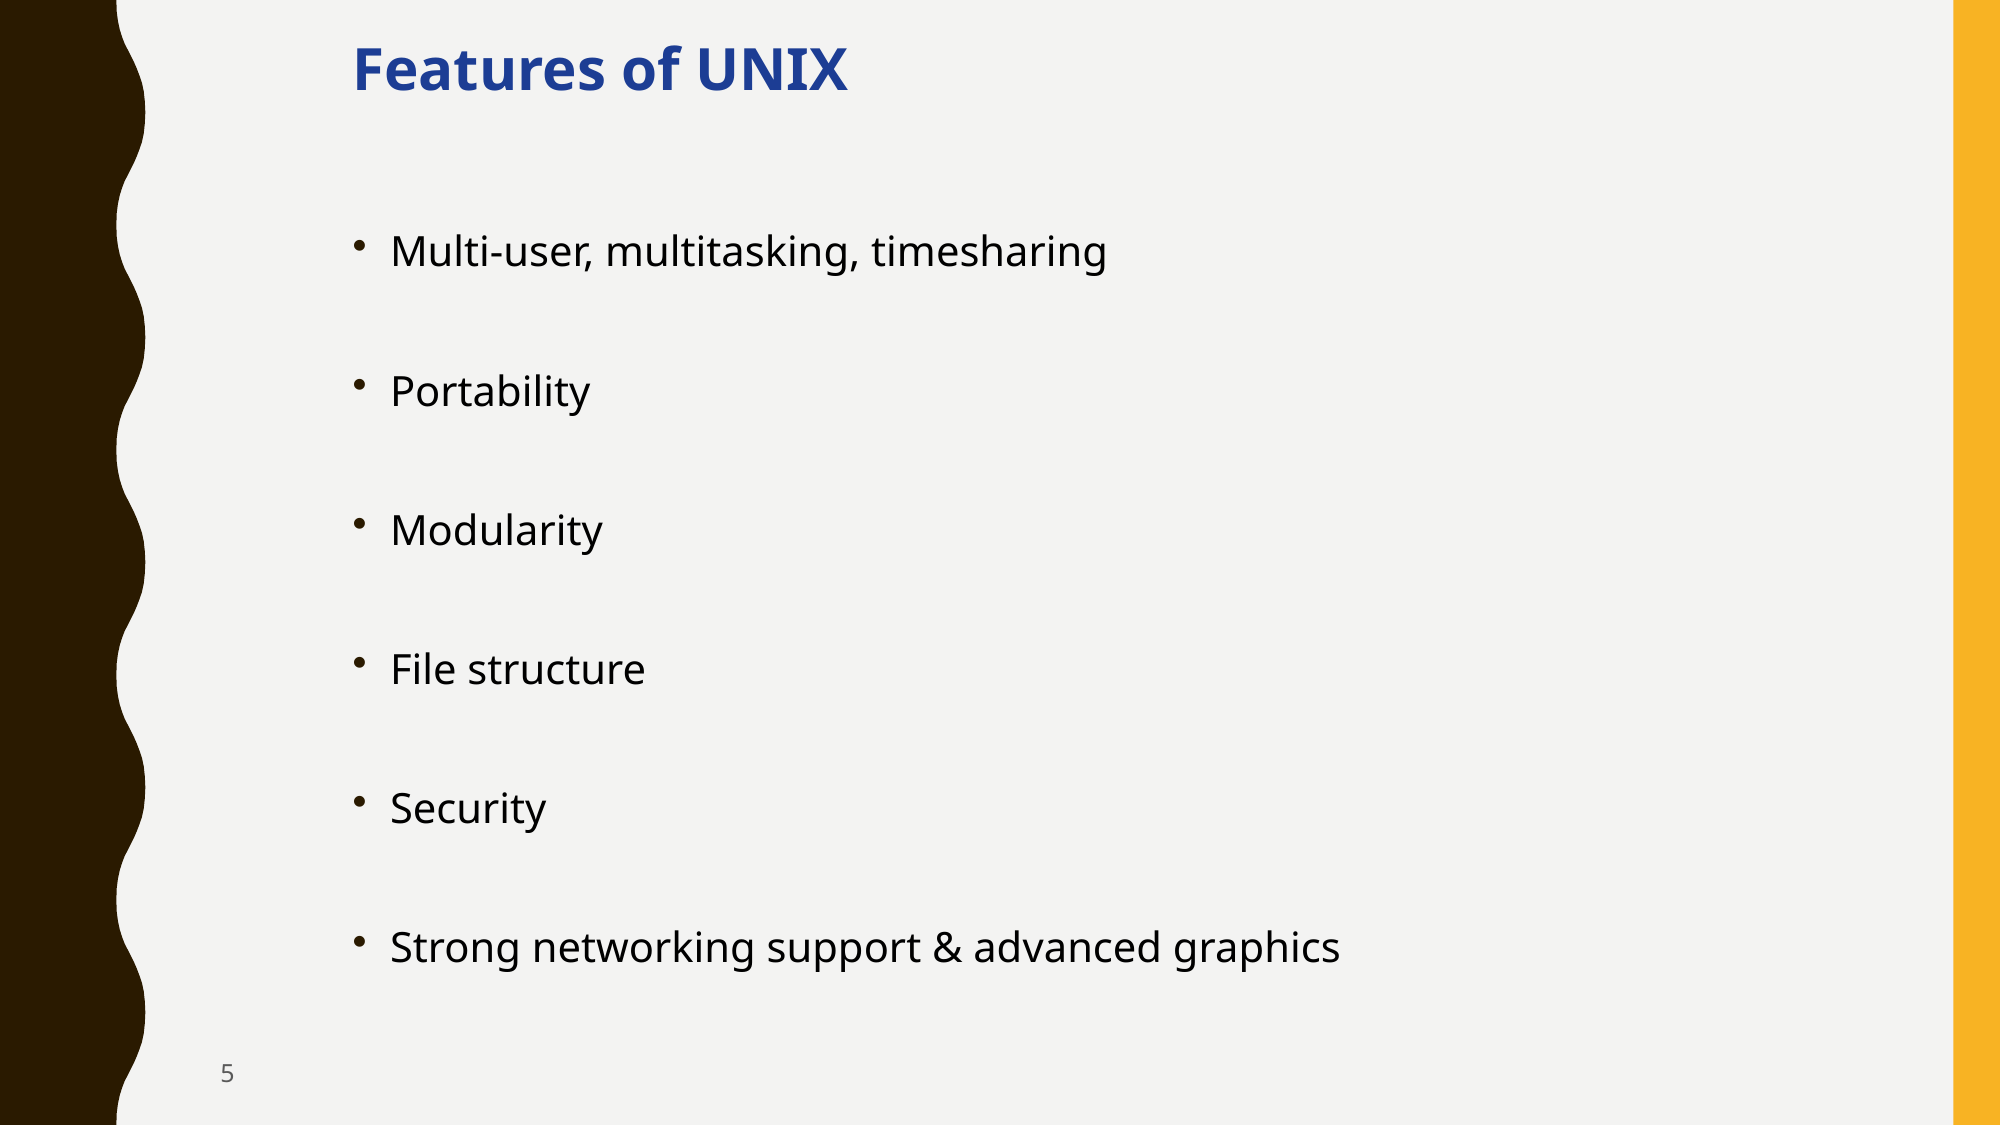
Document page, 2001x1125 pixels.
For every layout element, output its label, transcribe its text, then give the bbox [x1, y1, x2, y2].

text_box Features of UNIX [337, 24, 1650, 163]
list Multi-user, multitasking, timesharing Portability Modularity File structure Security Strong networking support & advanced graphics [337, 212, 1601, 1050]
slide_number 5 [205, 1045, 588, 1103]
